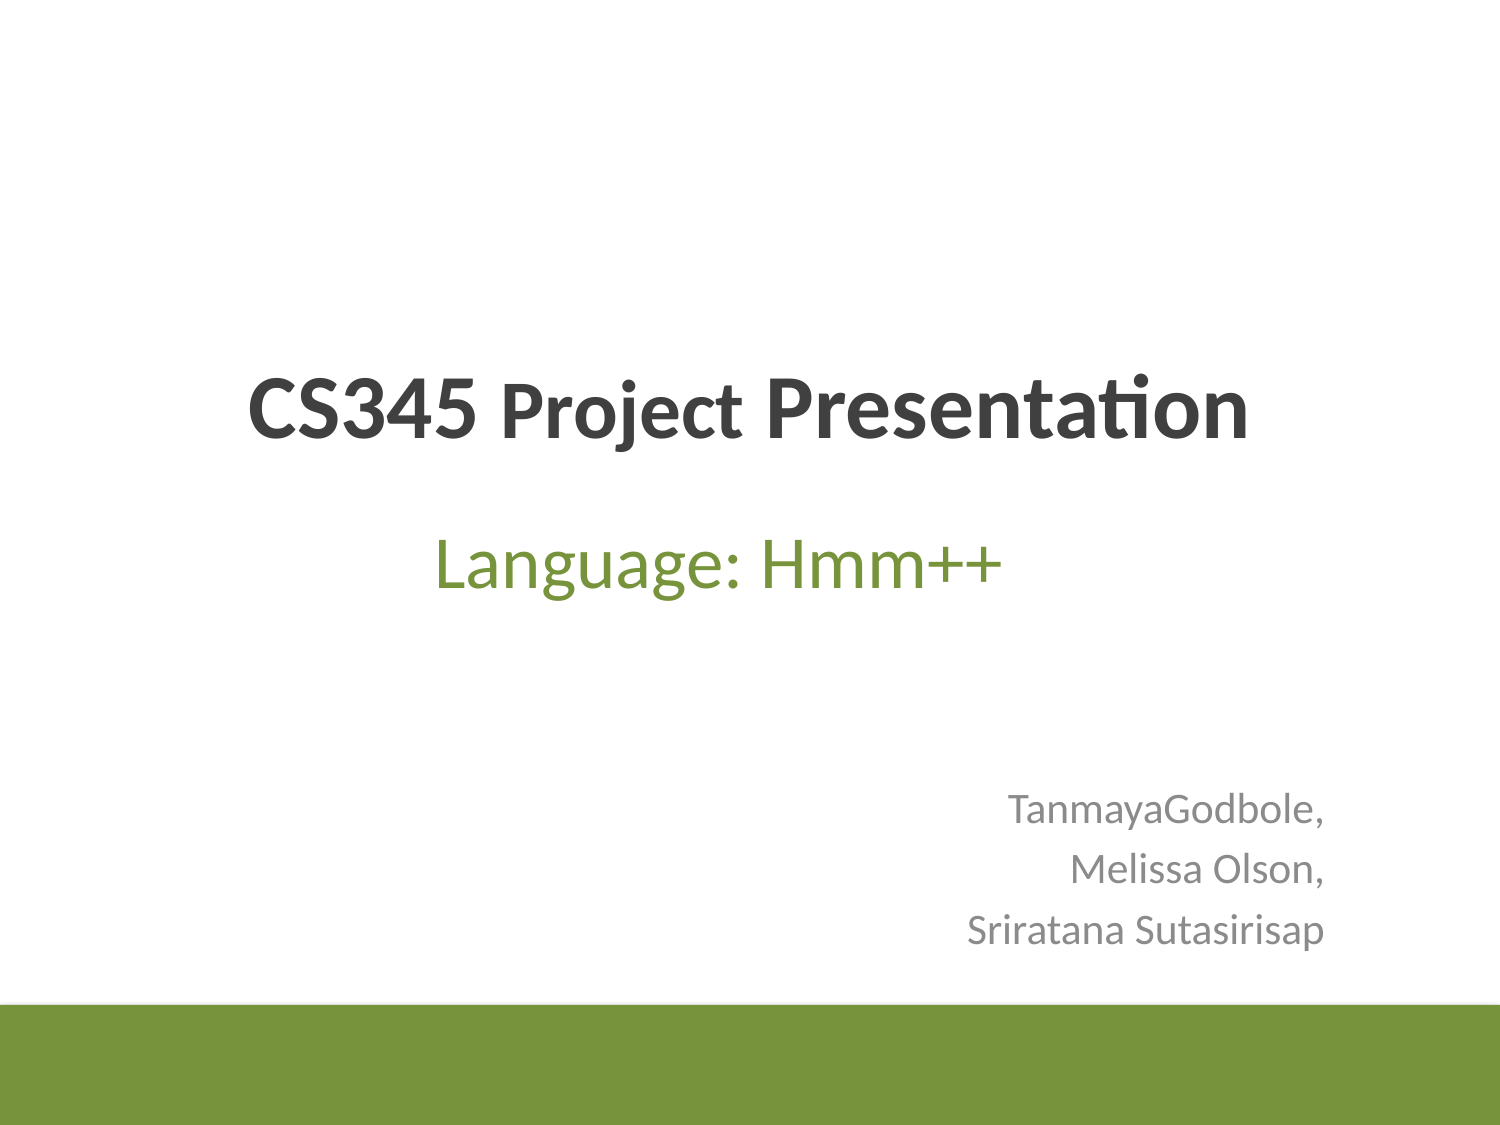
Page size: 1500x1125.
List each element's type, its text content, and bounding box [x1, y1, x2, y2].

text_box Language: Hmm++ [49, 506, 1388, 612]
title CS345 Project Presentation [112, 281, 1388, 506]
subtitle TanmayaGodbole, Melissa Olson, Sriratana Sutasirisap [0, 693, 1351, 963]
text_box [0, 1004, 1500, 1125]
